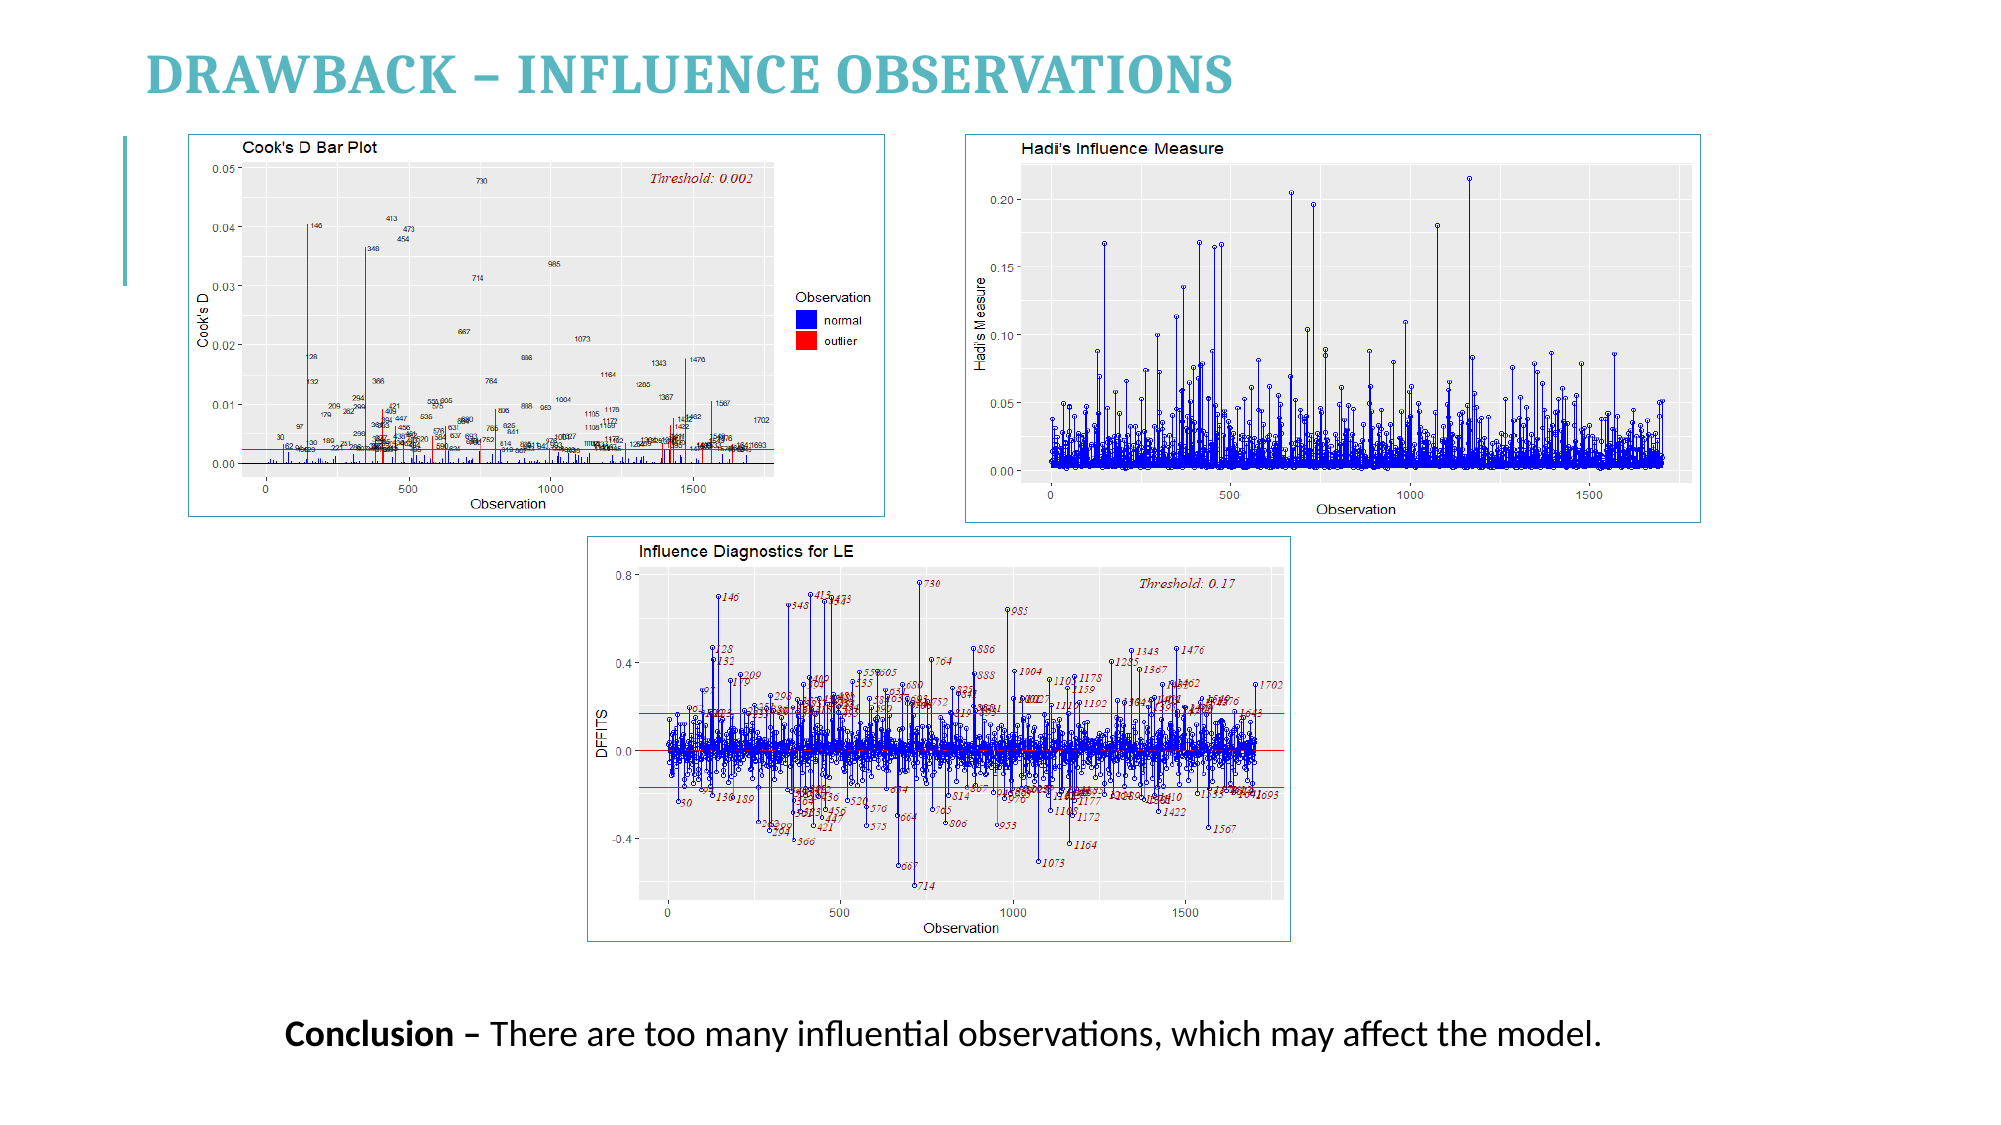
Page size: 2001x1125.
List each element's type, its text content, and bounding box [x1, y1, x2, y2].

picture [587, 535, 1292, 943]
picture [964, 134, 1701, 523]
text_box DRAWBACK – INFLUENCE OBSERVATIONS [130, 43, 1683, 112]
text_box Conclusion – There are too many influential observations, which may affect the model. [213, 1001, 1676, 1062]
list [187, 133, 885, 517]
